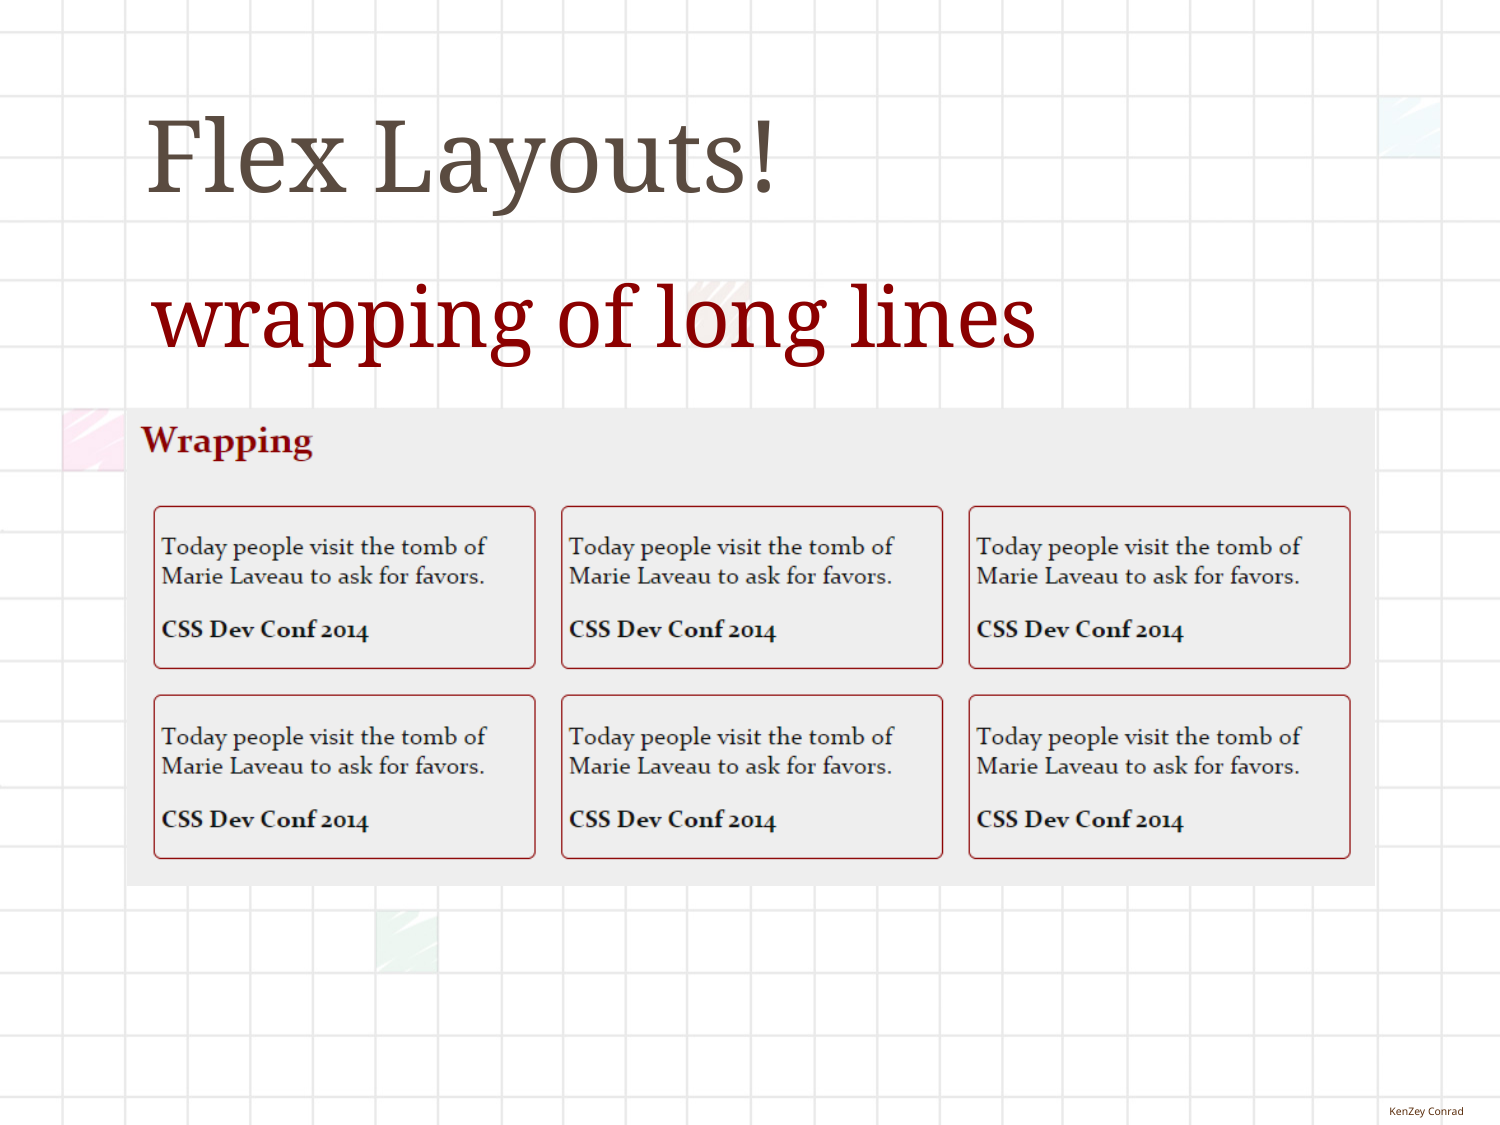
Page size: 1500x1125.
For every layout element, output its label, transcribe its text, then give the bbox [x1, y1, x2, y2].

text_box wrapping of long lines [136, 327, 1309, 408]
picture [0, 0, 1500, 1125]
title Flex Layouts! [130, 138, 1420, 327]
